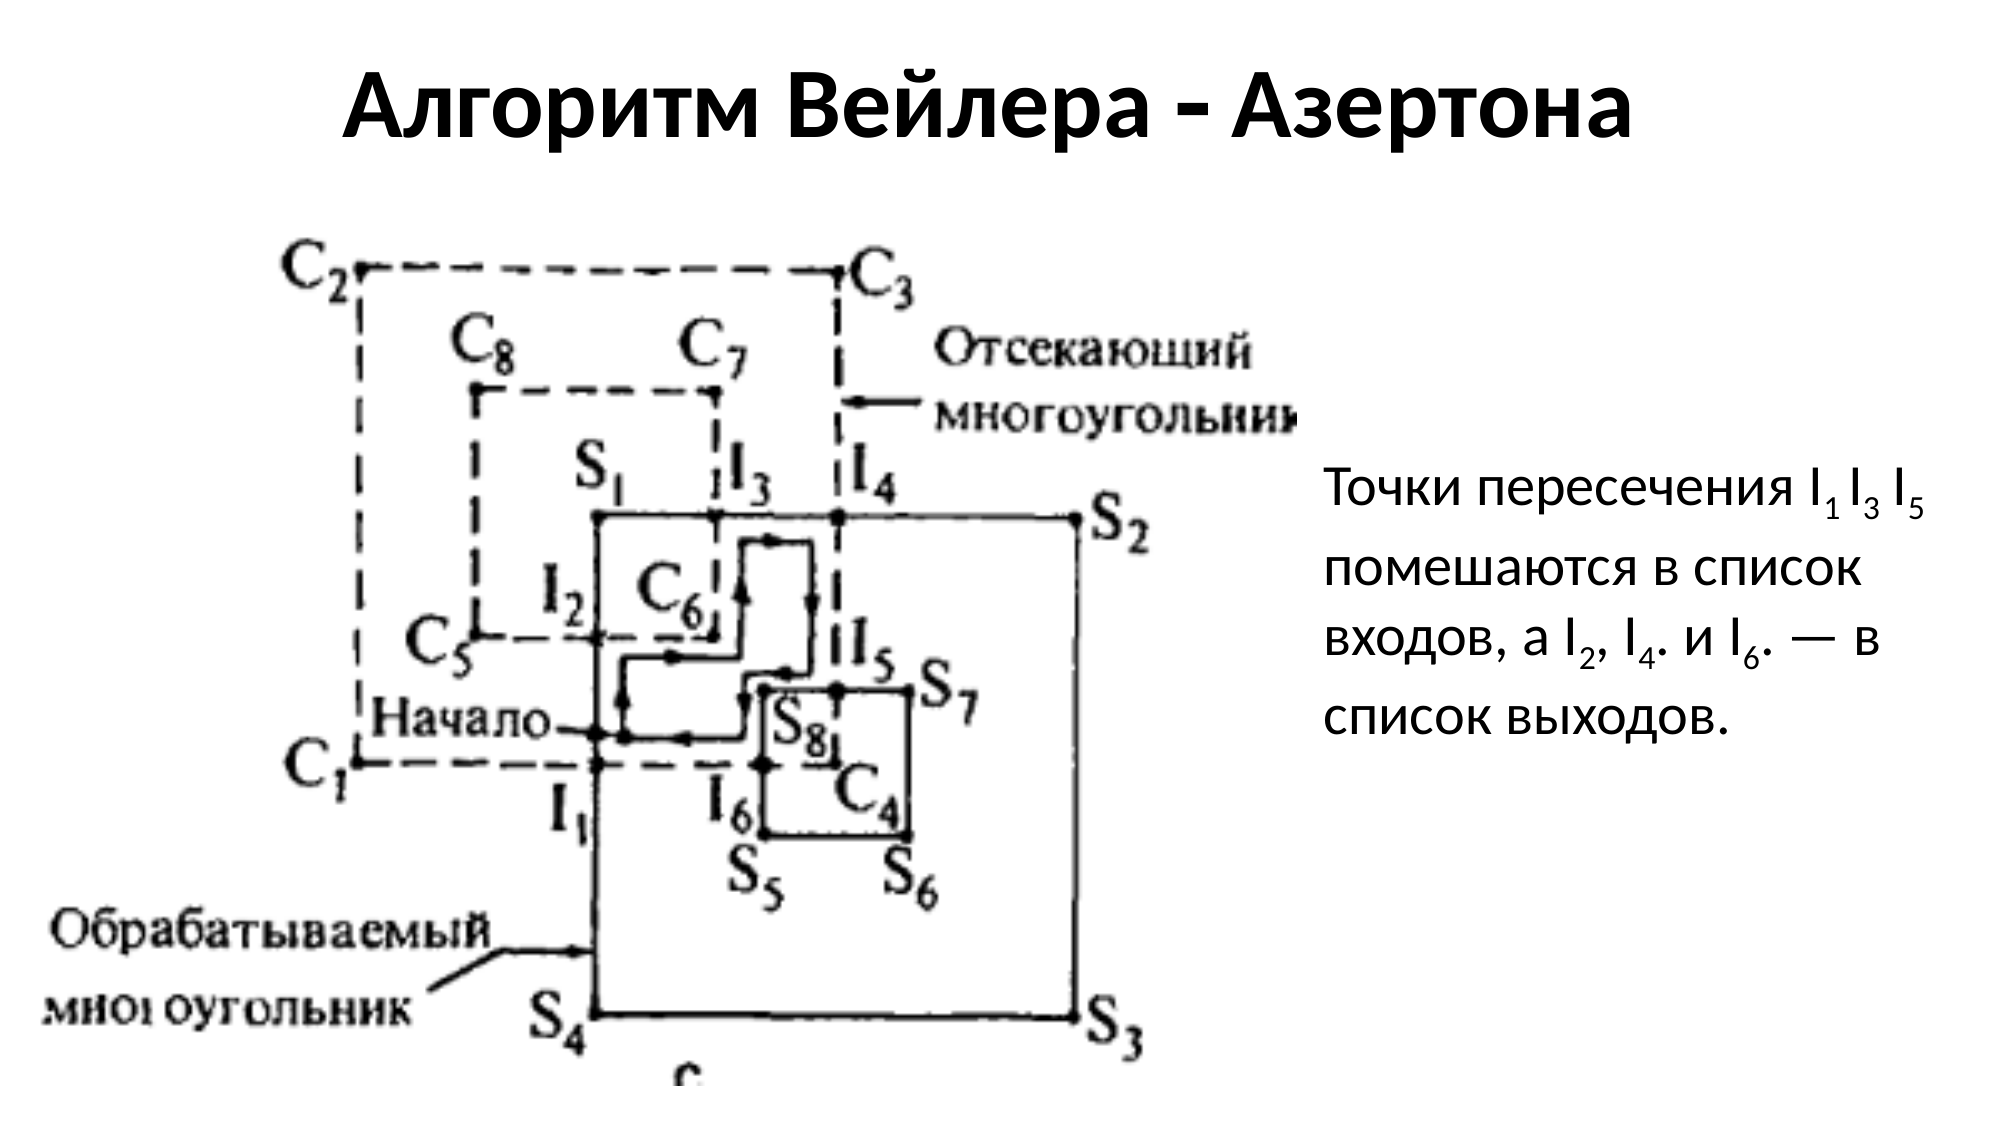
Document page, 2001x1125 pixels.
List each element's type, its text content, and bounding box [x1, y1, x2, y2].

text_box Алгоритм Вейлера  Азертона [0, 30, 2000, 166]
text_box Точки пересечения I1 I3 I5 помешаются в список входов, а I2, I4. и I6. — в список выходов. [1308, 439, 2000, 754]
picture [26, 166, 1297, 1086]
